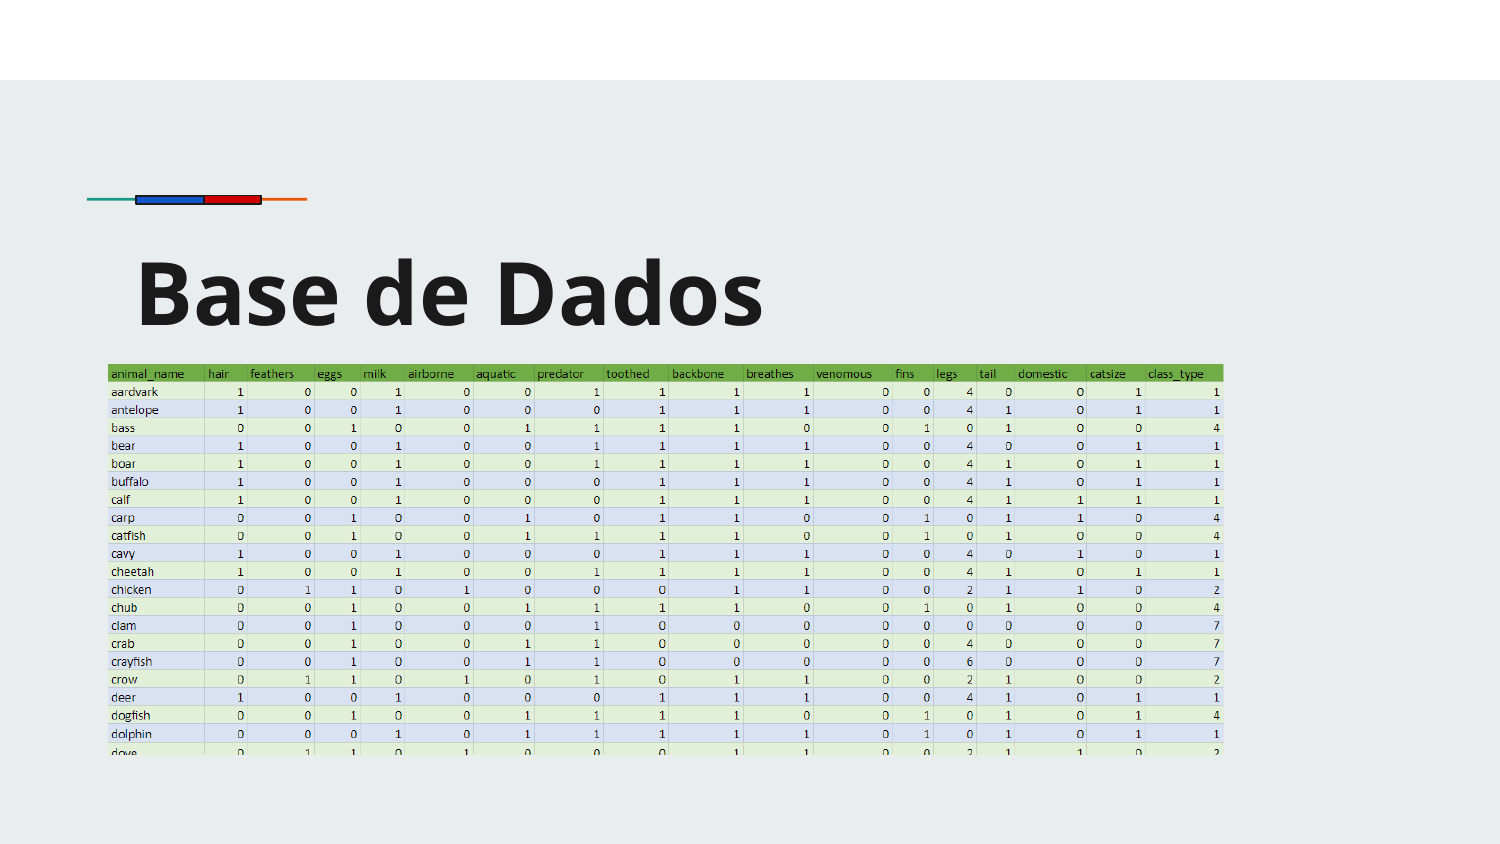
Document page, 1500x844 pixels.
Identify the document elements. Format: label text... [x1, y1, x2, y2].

text_box [135, 196, 203, 204]
picture [108, 364, 1225, 756]
title Base de Dados [119, 216, 1381, 490]
text_box [203, 195, 261, 204]
